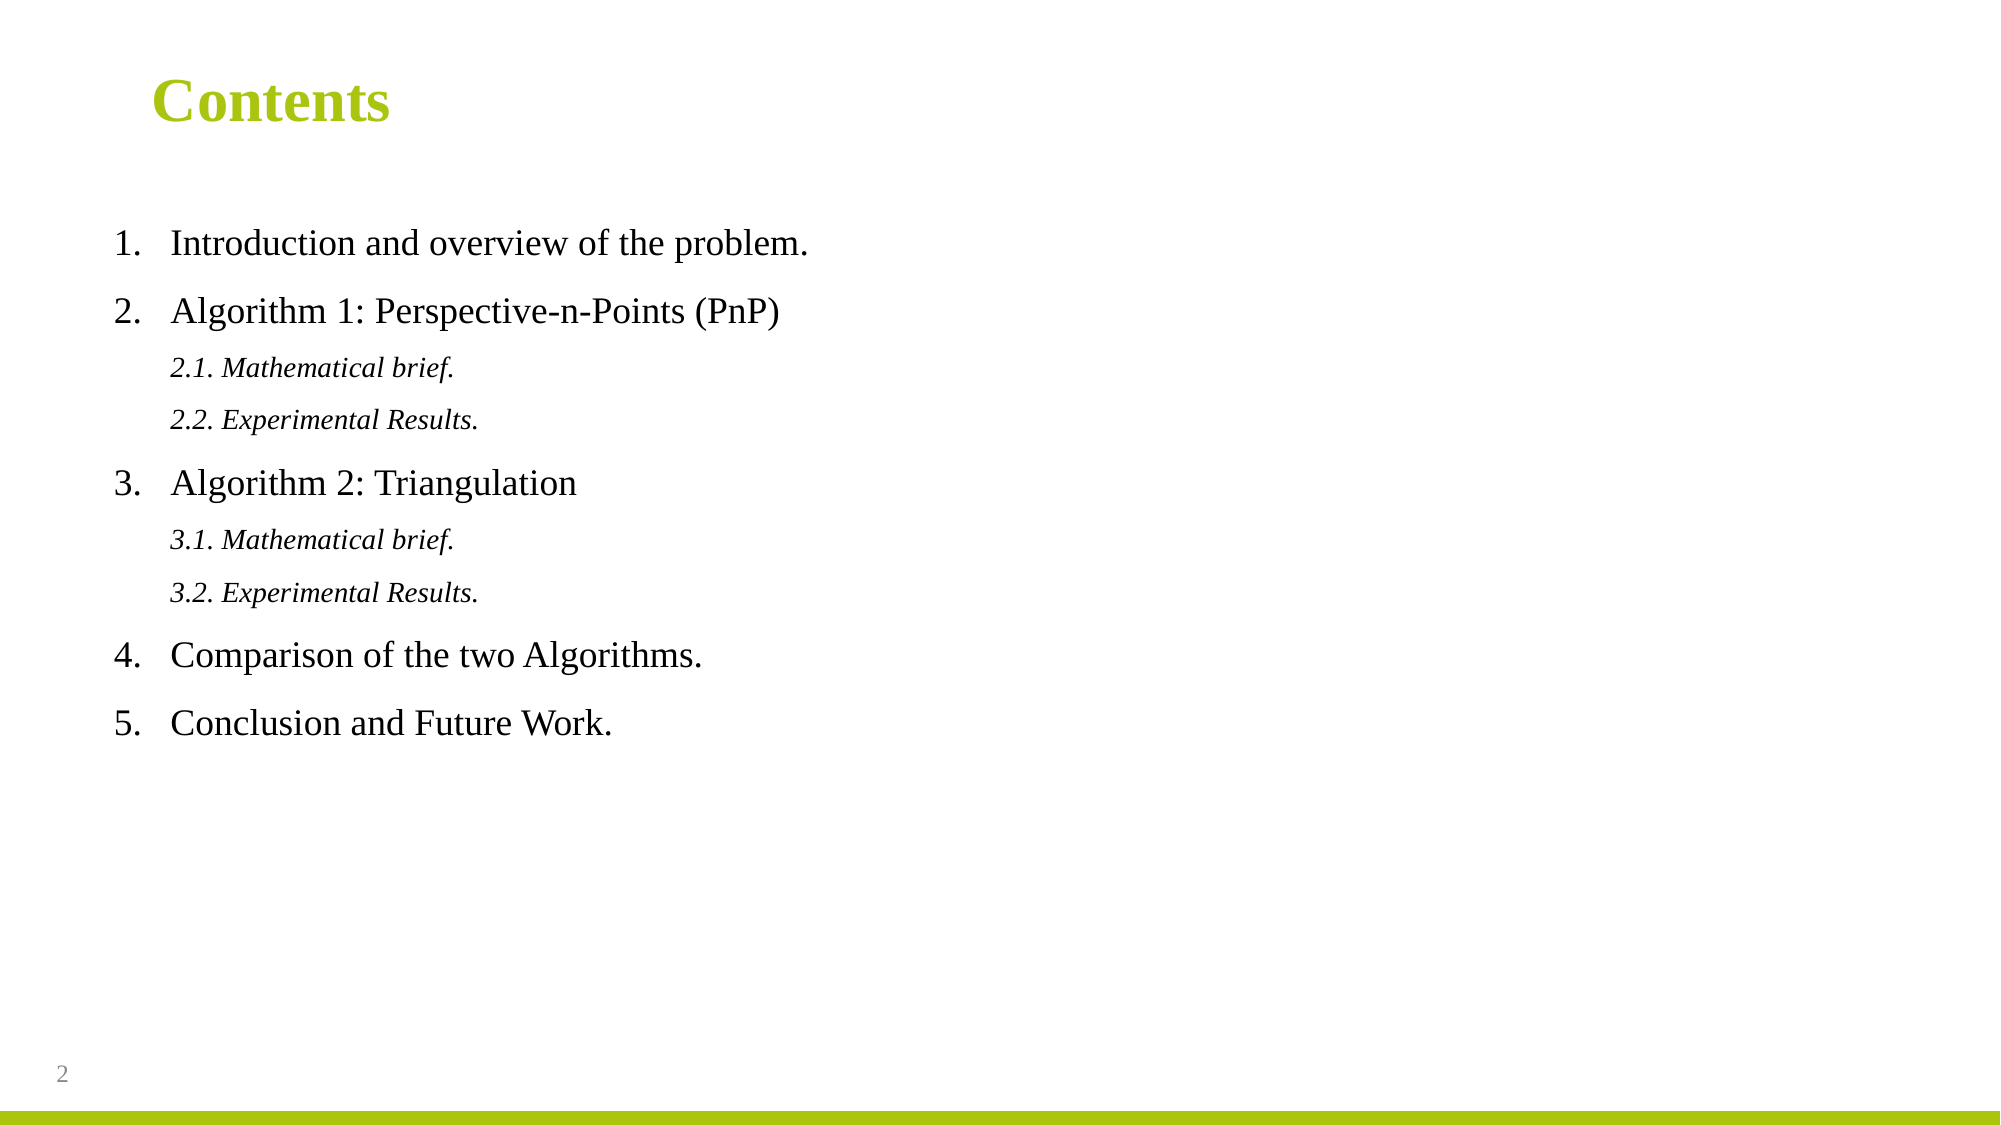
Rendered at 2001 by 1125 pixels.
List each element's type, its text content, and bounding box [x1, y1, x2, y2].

title Contents [136, 59, 1926, 218]
slide_number ‹#› [20, 1042, 105, 1103]
text_box Introduction and overview of the problem. Algorithm 1: Perspective-n-Points (PnP) 2.1. Mathematical brief. 2.2. Experimental Results. Algorithm 2: Triangulation 3.1. Mathematical brief. 3.2. Experimental Results. Comparison of the two Algorithms. Conclusion and Future Work. [80, 188, 1870, 944]
